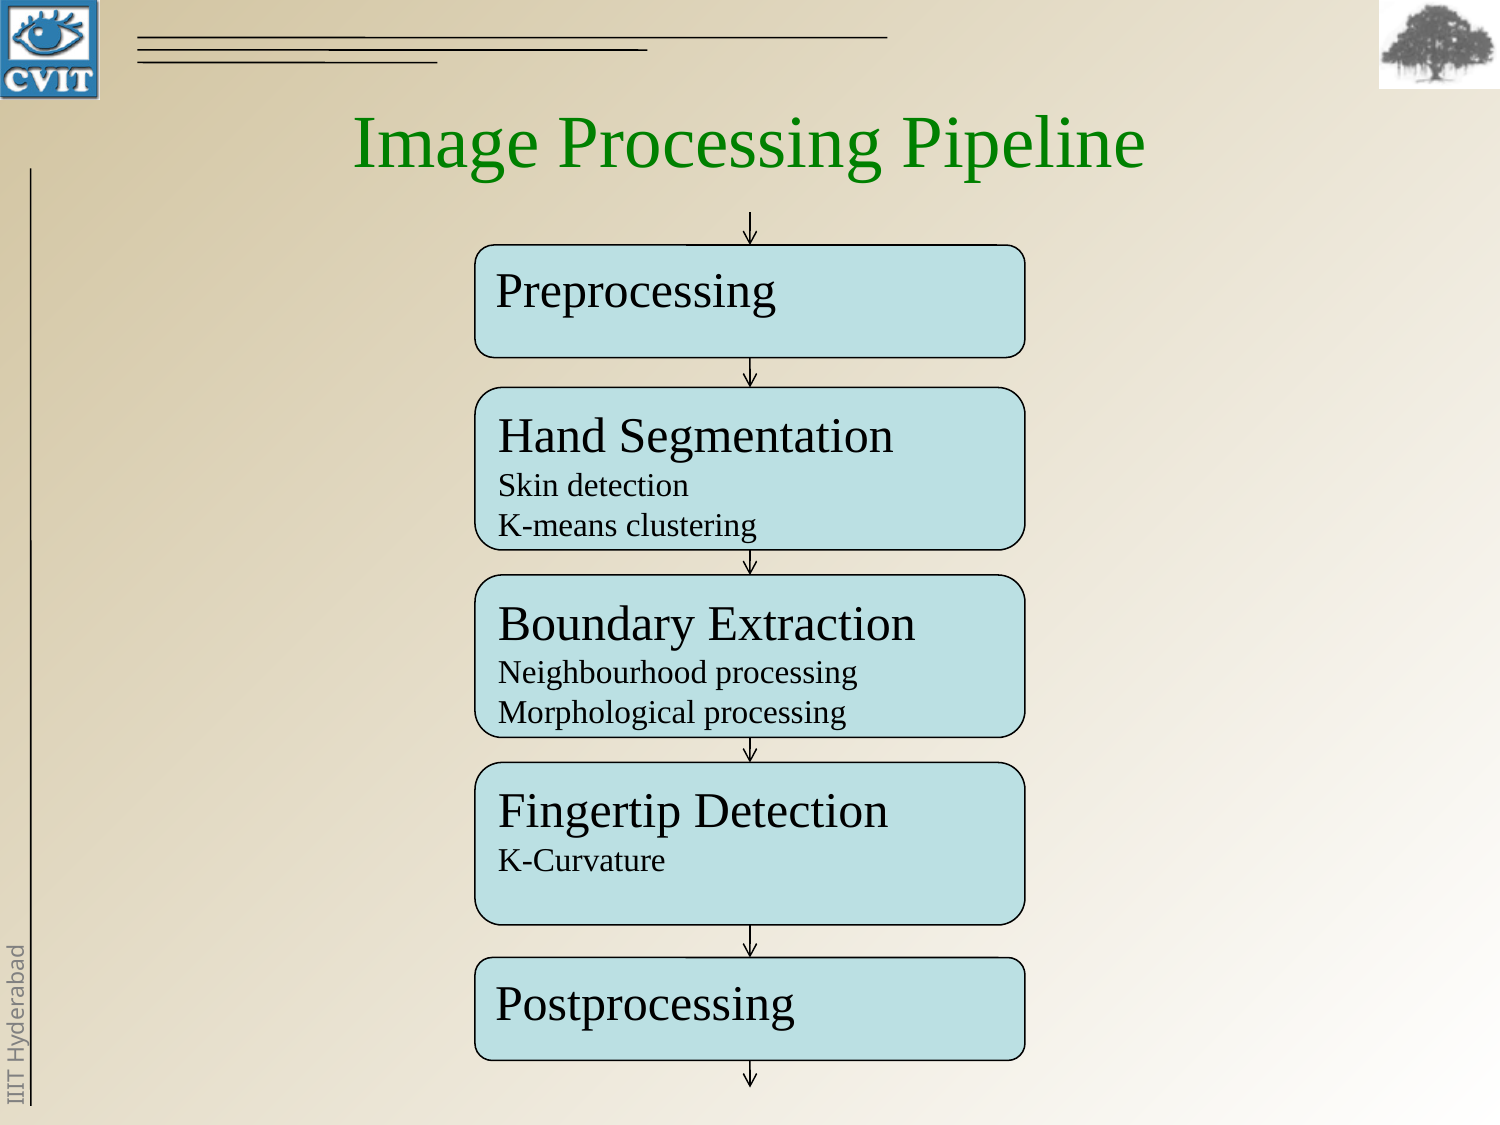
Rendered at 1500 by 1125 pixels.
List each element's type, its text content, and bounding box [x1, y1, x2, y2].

text_box Preprocessing [474, 244, 1025, 358]
picture [0, 0, 100, 100]
text_box Postprocessing [474, 957, 1025, 1061]
picture [1379, 0, 1500, 89]
text_box Boundary Extraction Neighbourhood processing Morphological processing [474, 574, 1025, 738]
text_box Hand Segmentation Skin detection K-means clustering [474, 387, 1025, 550]
title Image Processing Pipeline [112, 62, 1388, 213]
text_box Fingertip Detection K-Curvature [474, 762, 1025, 925]
